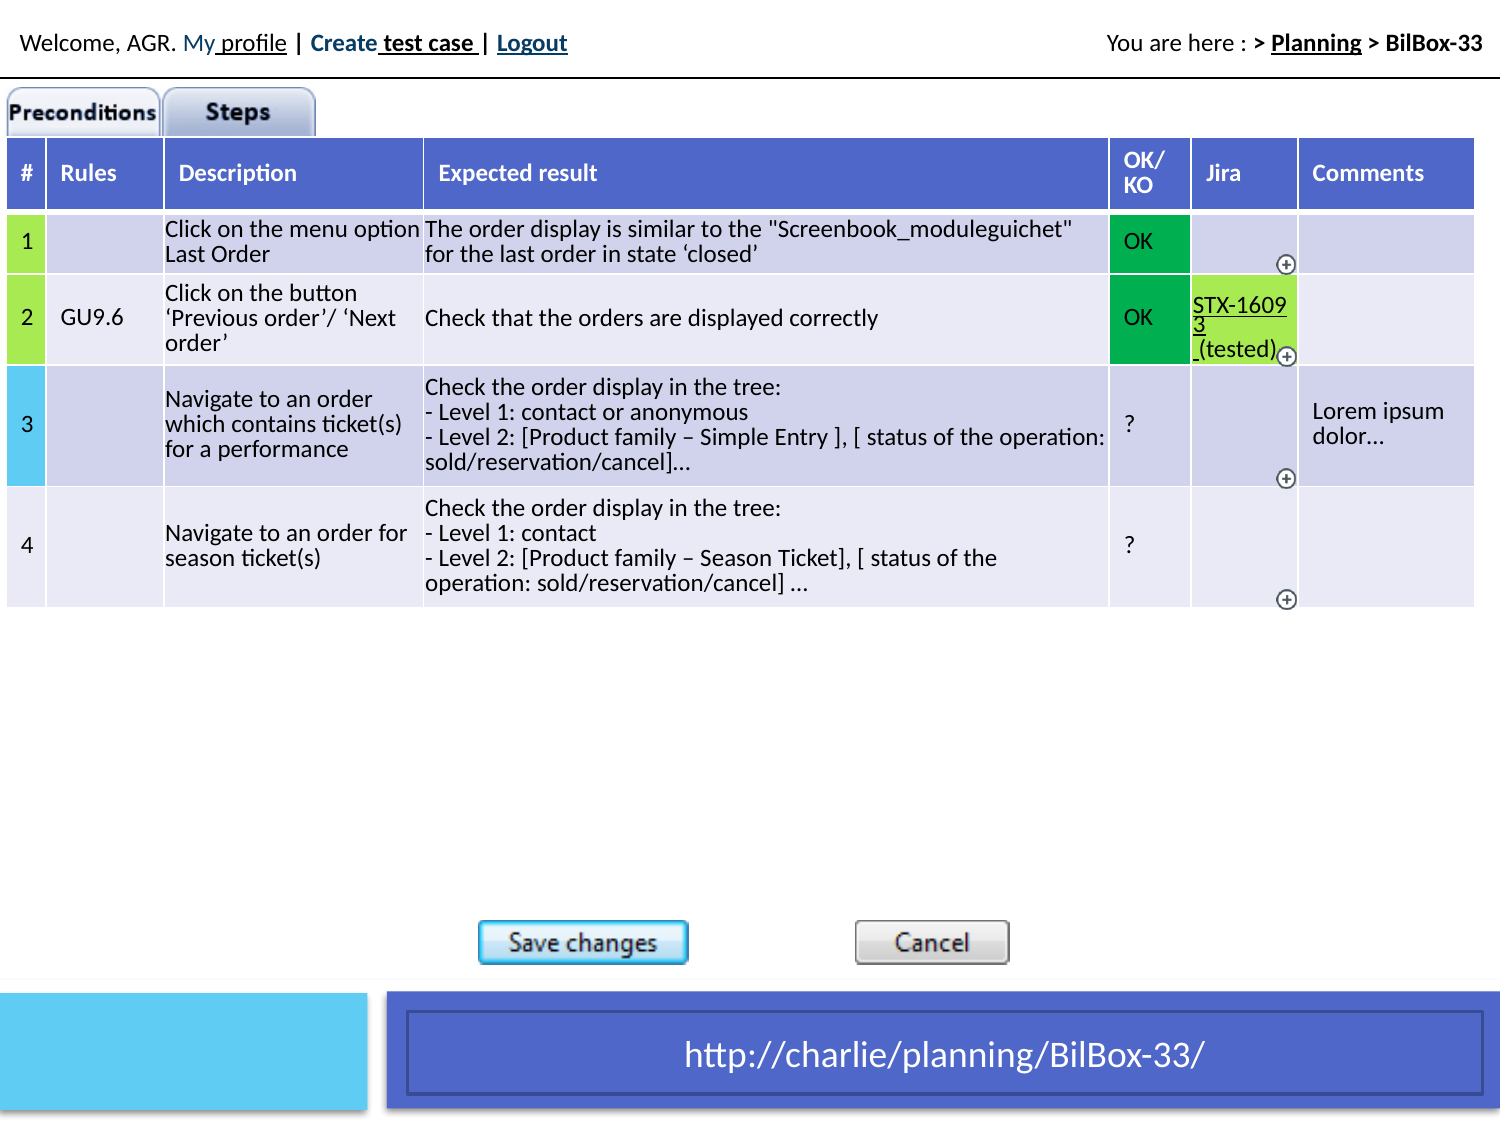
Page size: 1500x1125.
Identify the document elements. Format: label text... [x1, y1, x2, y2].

picture [477, 920, 689, 965]
table_cell Lorem ipsum dolor… [1299, 366, 1474, 486]
picture [1275, 589, 1297, 611]
text_box http://charlie/planning/BilBox-33/ [406, 1010, 1484, 1096]
table_cell [1299, 215, 1474, 273]
picture [1275, 467, 1297, 489]
table_cell [1192, 215, 1297, 273]
table_header Jira [1192, 138, 1297, 209]
table_cell ? [1110, 366, 1190, 486]
table_header Expected result [424, 138, 1108, 209]
picture [1275, 254, 1297, 276]
table_cell 2 [7, 275, 45, 364]
table_cell OK [1110, 275, 1190, 364]
table_cell [47, 487, 163, 607]
table_cell Check that the orders are displayed correctly [424, 275, 1108, 364]
table_cell 3 [7, 366, 45, 486]
table_cell The order display is similar to the "Screenbook_moduleguichet" for the last order in state ‘closed’ [424, 215, 1108, 273]
table_cell 4 [7, 487, 45, 607]
table_cell [47, 215, 163, 273]
table_cell Click on the menu option Last Order [165, 215, 423, 273]
table_cell Navigate to an order which contains ticket(s) for a performance [165, 366, 423, 486]
table_cell Navigate to an order for season ticket(s) [165, 487, 423, 607]
table_cell STX-16093 (tested) [1192, 275, 1297, 364]
table_cell [1299, 487, 1474, 607]
table_header Description [165, 138, 423, 209]
table_cell [1192, 487, 1297, 607]
table_cell [47, 366, 163, 486]
table_cell ? [1110, 487, 1190, 607]
table_header Comments [1299, 138, 1474, 209]
text_box You are here : > Planning > BilBox-33 [1091, 19, 1498, 64]
table_header OK/KO [1110, 138, 1190, 209]
text_box Welcome, AGR. My profile | Create test case | Logout [4, 19, 584, 64]
table_header Rules [47, 146, 163, 209]
picture [855, 920, 1011, 965]
picture [1275, 346, 1297, 368]
table_cell Check the order display in the tree: - Level 1: contact or anonymous - Level 2: [Product family – Simple Entry ], [ status of the operation: sold/reservation/cancel]… [424, 366, 1108, 486]
table_cell OK [1110, 215, 1190, 273]
table_cell Check the order display in the tree: - Level 1: contact - Level 2: [Product family – Season Ticket], [ status of the operation: sold/reservation/cancel] … [424, 487, 1108, 607]
picture [3, 86, 316, 138]
table_cell GU9.6 [47, 275, 163, 364]
table_header # [7, 146, 45, 209]
table_cell Click on the button ‘Previous order’/ ‘Next order’ [165, 275, 423, 364]
table_cell 1 [7, 215, 45, 273]
table_cell [1192, 366, 1297, 486]
table_cell [1299, 275, 1474, 364]
